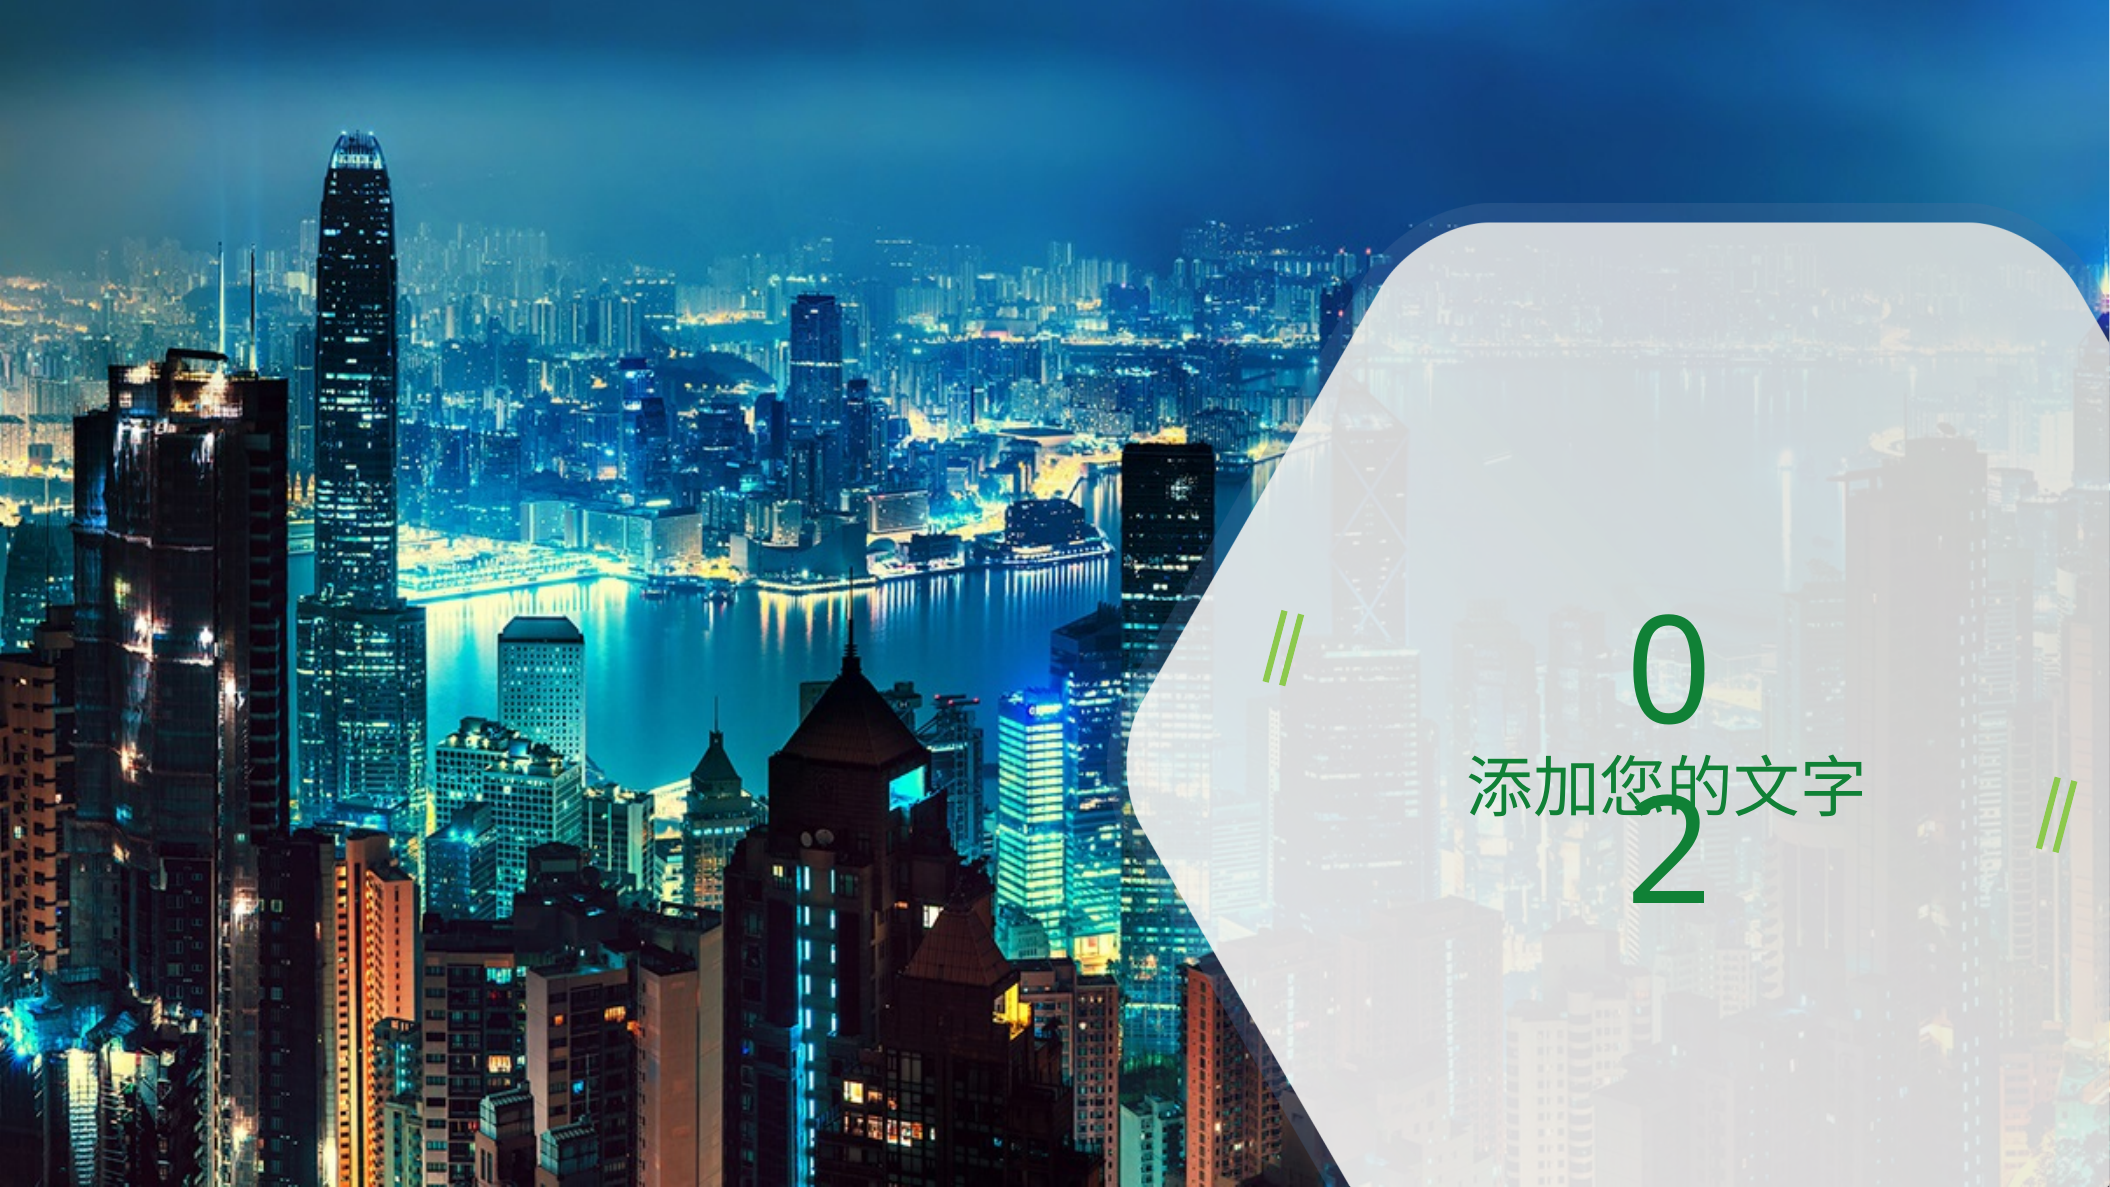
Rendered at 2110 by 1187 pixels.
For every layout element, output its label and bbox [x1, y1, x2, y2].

picture [1107, 203, 2110, 1187]
text_box [1265, 610, 1302, 686]
text_box [0, 0, 2110, 1187]
text_box [2038, 777, 2075, 853]
